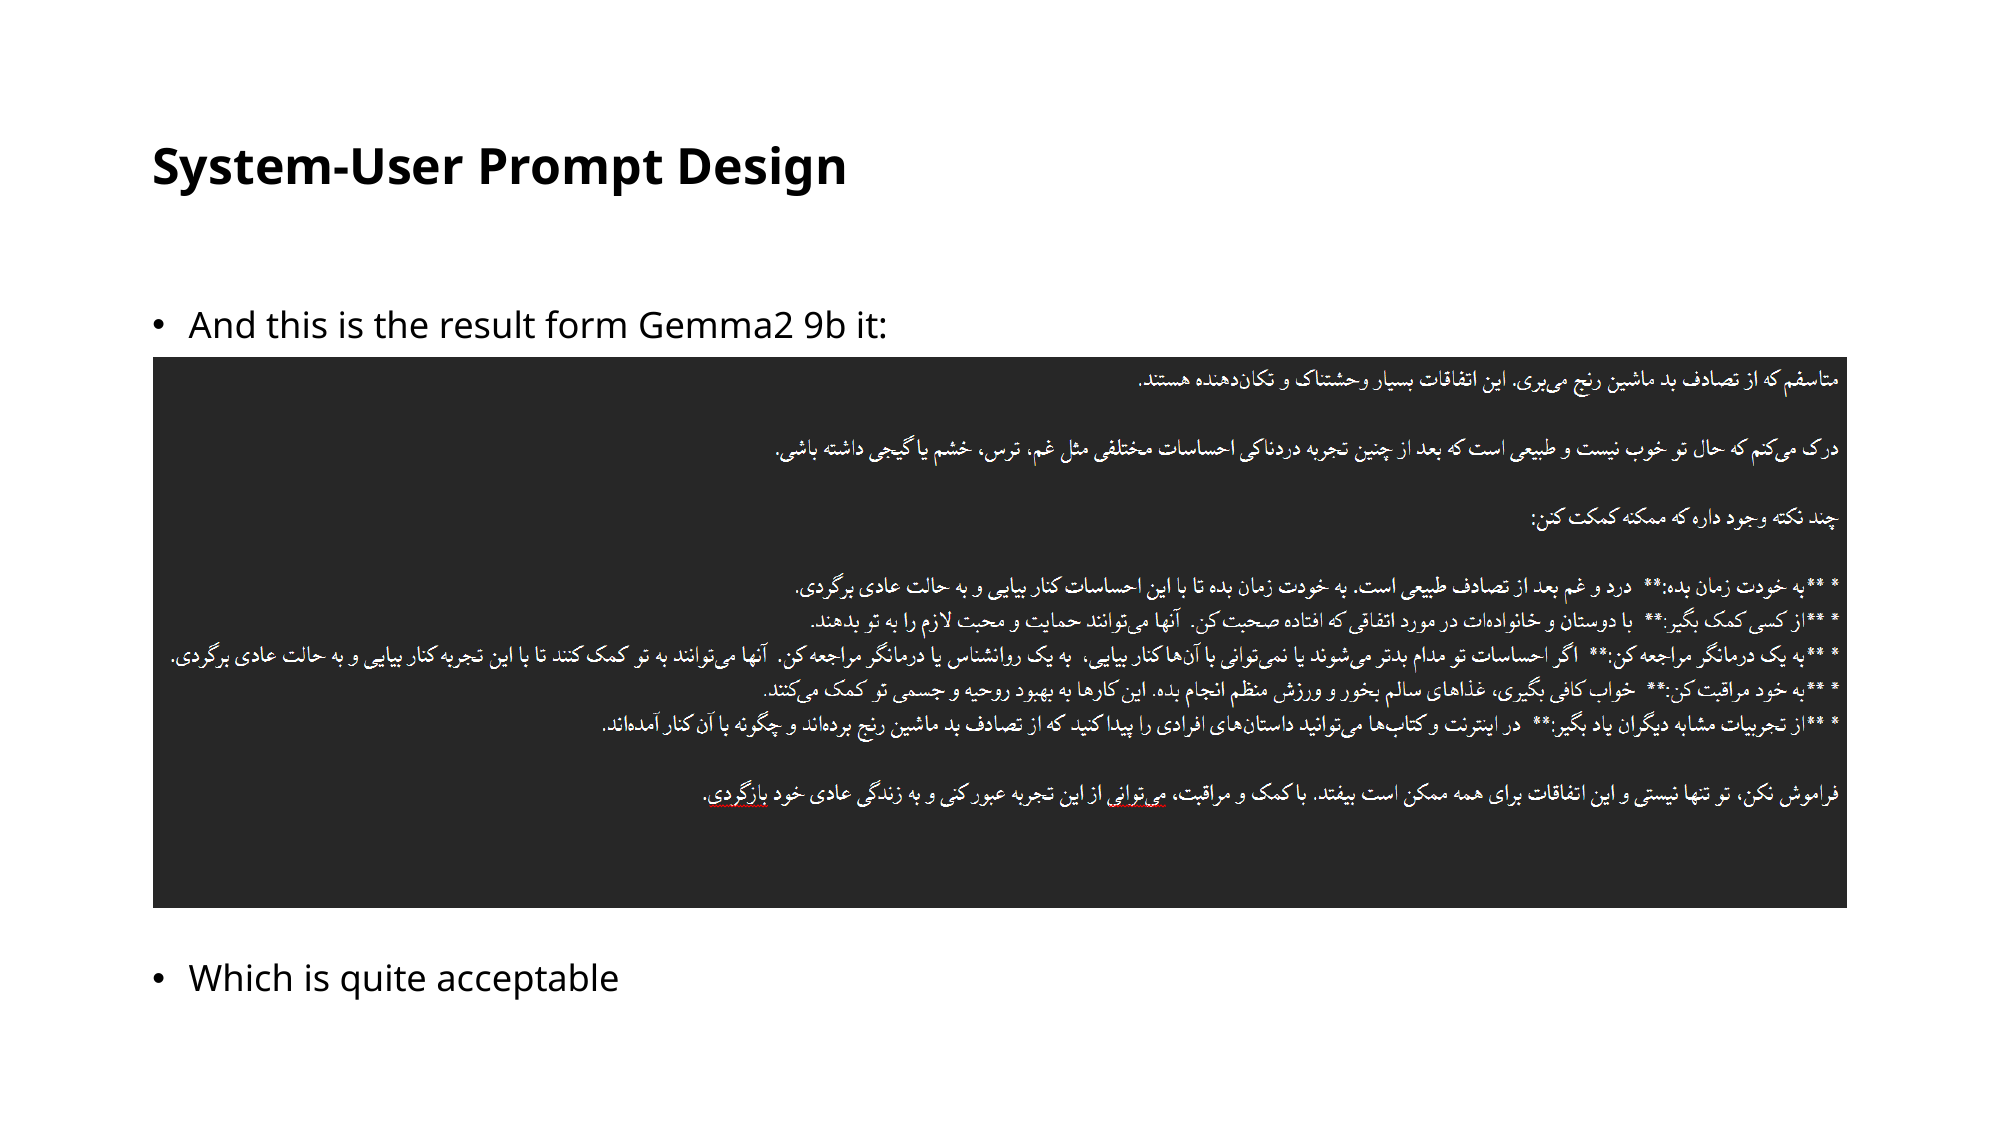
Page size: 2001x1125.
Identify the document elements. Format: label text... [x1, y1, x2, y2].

picture [152, 356, 1848, 909]
list And this is the result form Gemma2 9b it: Which is quite acceptable [137, 299, 1863, 1014]
title System-User Prompt Design [137, 59, 1863, 278]
